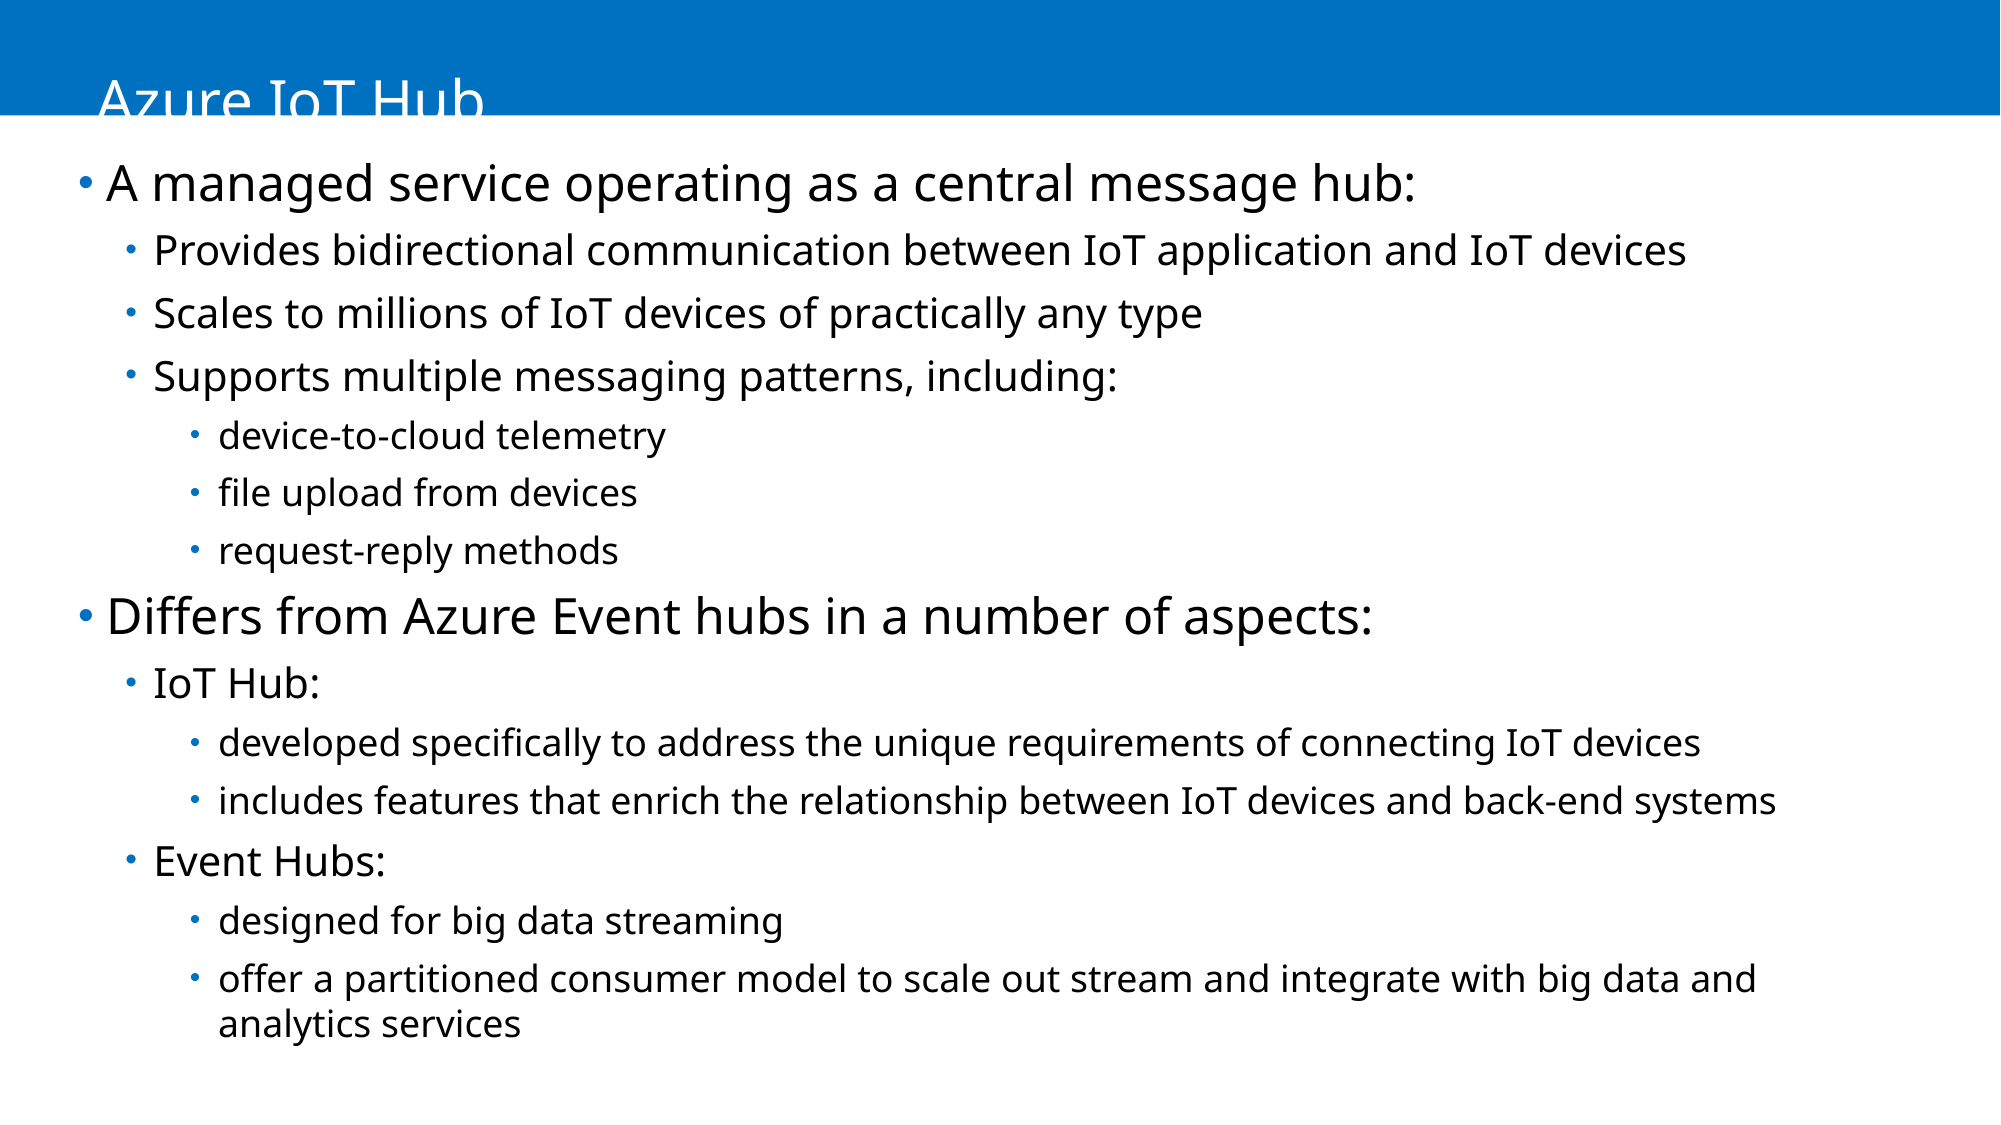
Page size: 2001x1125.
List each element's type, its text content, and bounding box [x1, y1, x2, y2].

list A managed service operating as a central message hub: Provides bidirectional communication between IoT application and IoT devices Scales to millions of IoT devices of practically any type Supports multiple messaging patterns, including: device-to-cloud telemetry file upload from devices request-reply methods Differs from Azure Event hubs in a number of aspects: IoT Hub: developed specifically to address the unique requirements of connecting IoT devices includes features that enrich the relationship between IoT devices and back-end systems Event Hubs: designed for big data streaming offer a partitioned consumer model to scale out stream and integrate with big data and analytics services [78, 151, 1886, 950]
title Azure IoT Hub [96, 75, 1904, 166]
